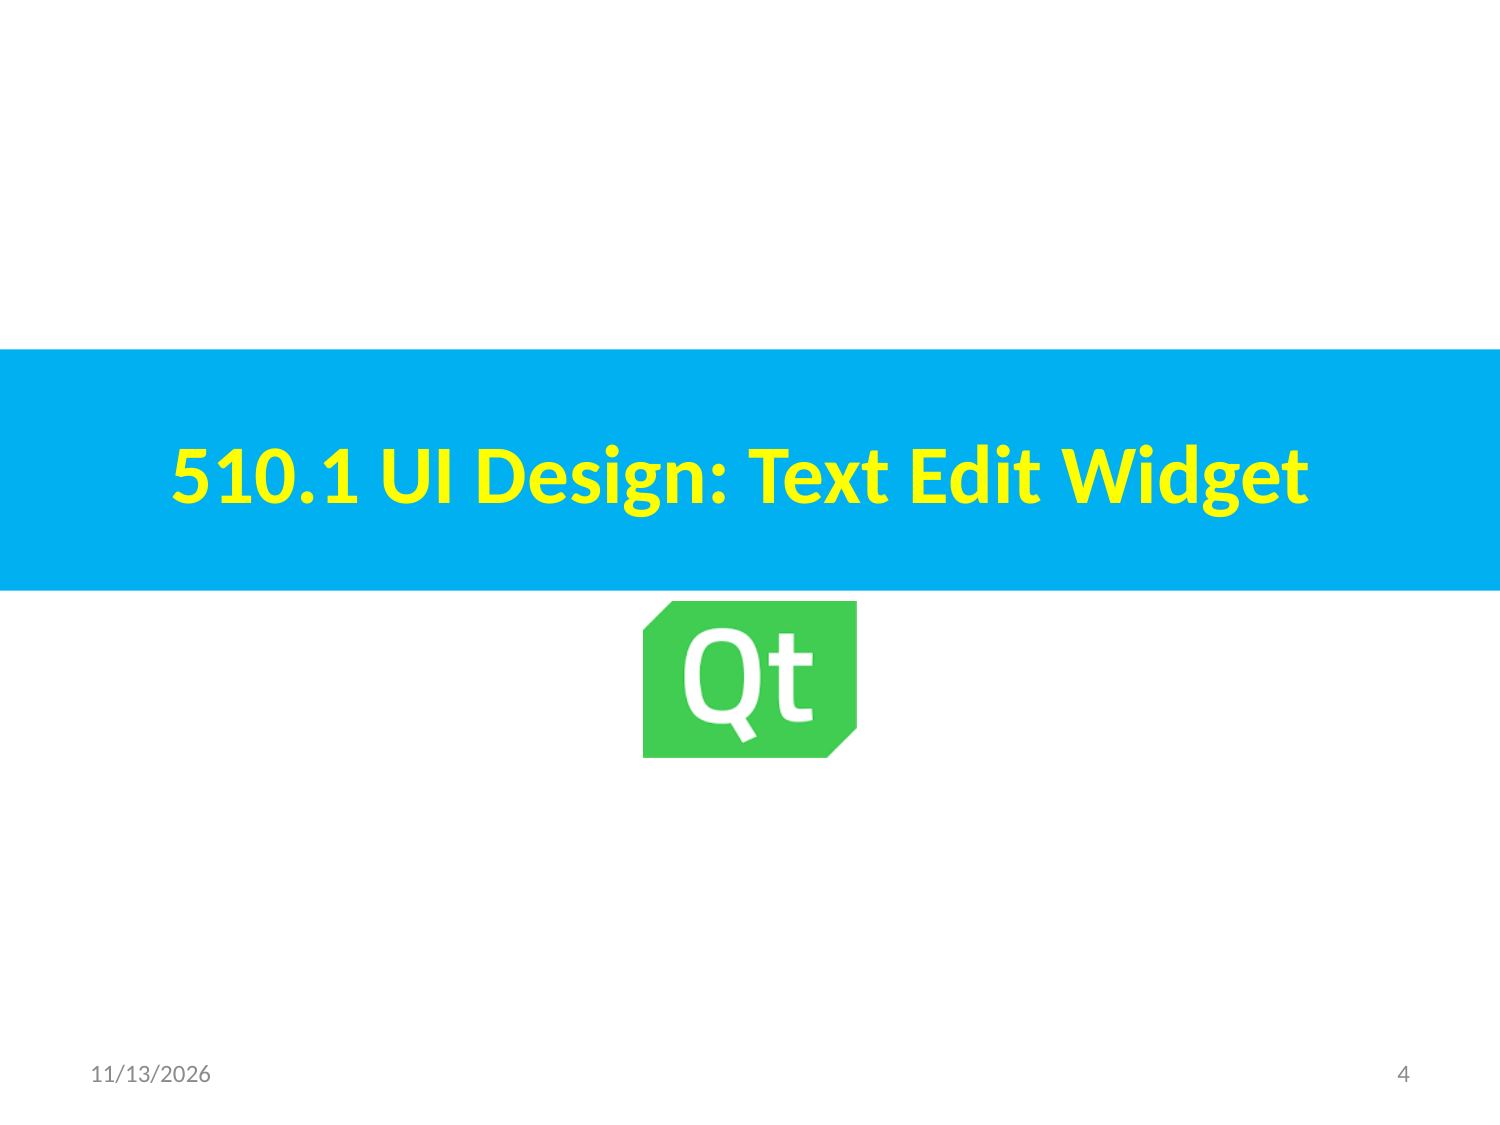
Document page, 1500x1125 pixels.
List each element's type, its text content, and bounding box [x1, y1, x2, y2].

picture [643, 600, 857, 758]
slide_number 4 [1074, 1042, 1425, 1103]
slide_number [75, 1042, 425, 1103]
title 510.1 UI Design: Text Edit Widget [0, 349, 1500, 591]
